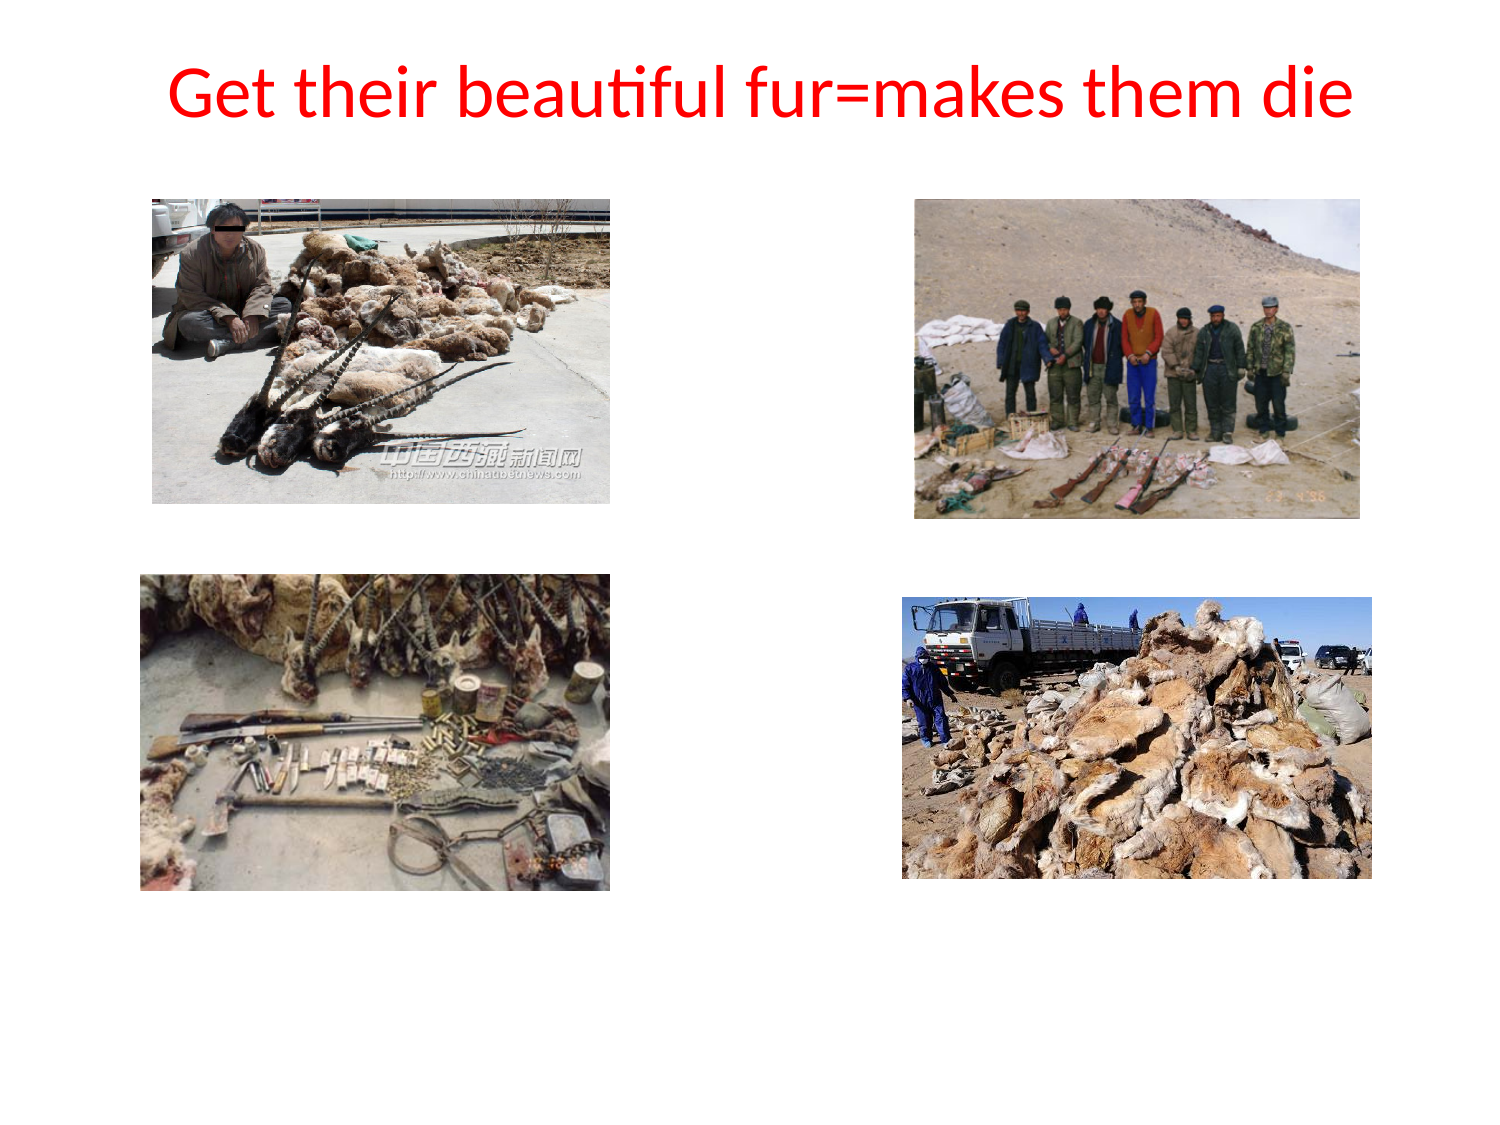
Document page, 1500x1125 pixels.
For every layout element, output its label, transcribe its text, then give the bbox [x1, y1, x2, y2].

picture [152, 198, 610, 505]
picture [140, 573, 610, 891]
text_box Get their beautiful fur=makes them die [152, 35, 1500, 140]
picture [902, 597, 1372, 880]
picture [913, 198, 1360, 519]
